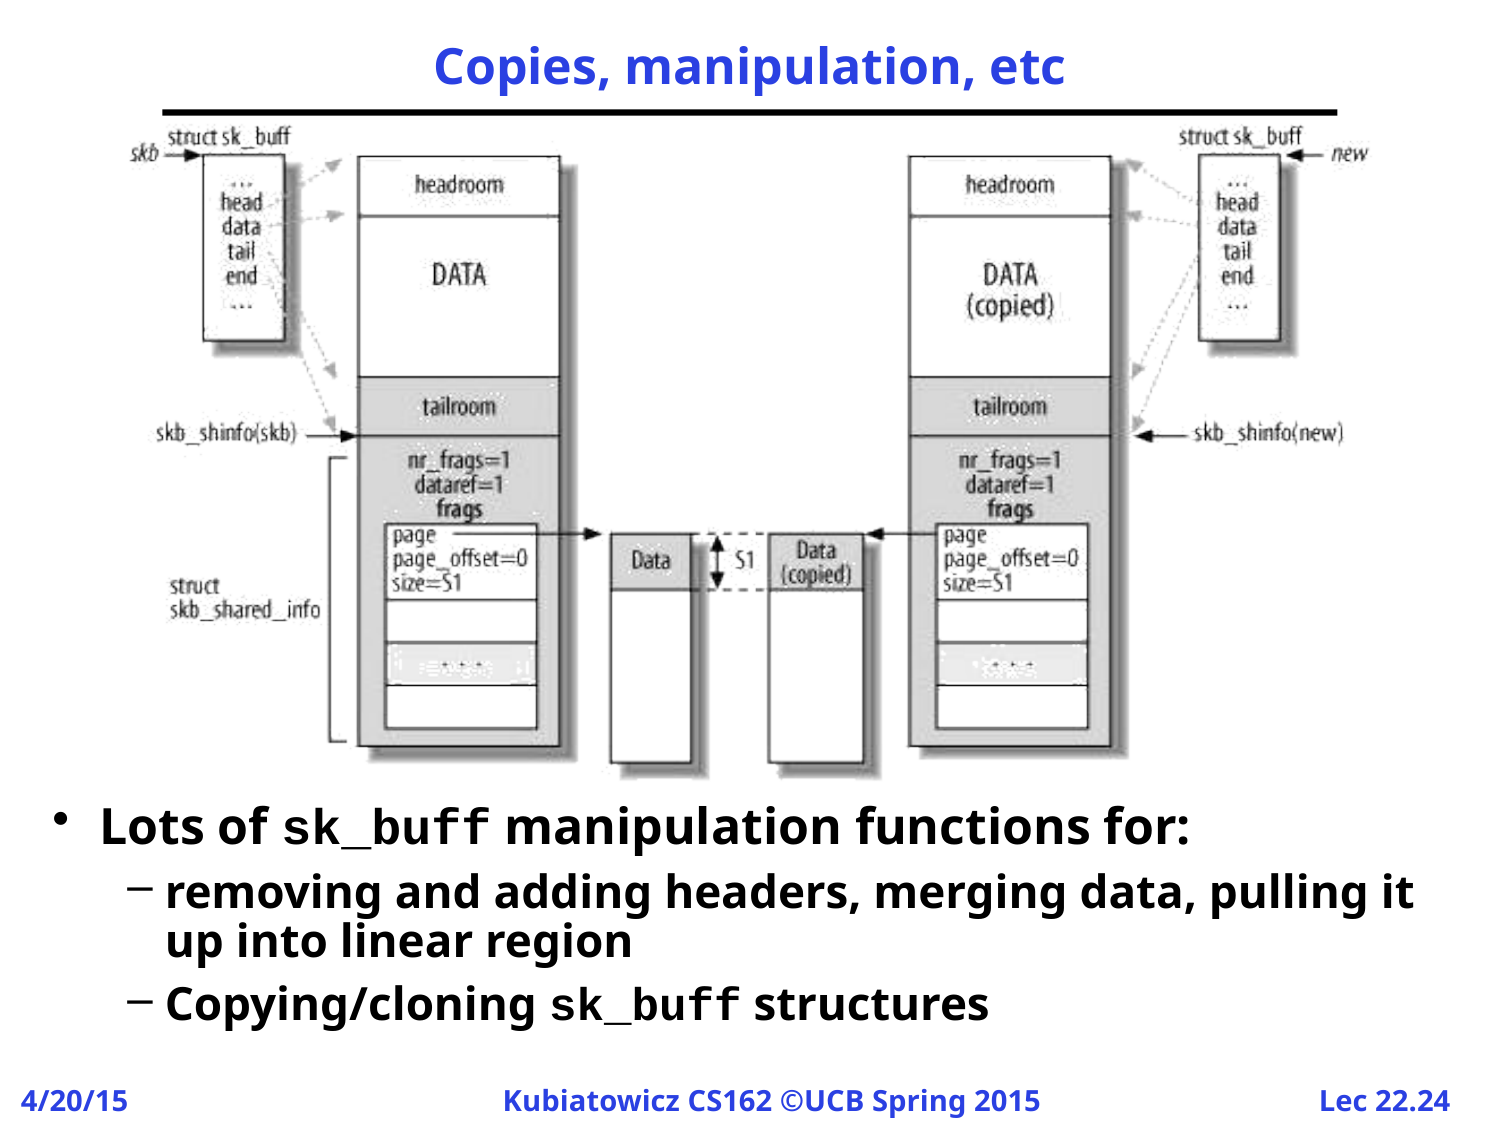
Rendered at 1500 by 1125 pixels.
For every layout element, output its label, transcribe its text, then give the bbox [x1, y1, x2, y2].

title Copies, manipulation, etc [162, 24, 1338, 73]
list Lots of sk_buff manipulation functions for: removing and adding headers, merging data, pulling it up into linear region Copying/cloning sk_buff structures [37, 793, 1463, 1075]
picture [112, 74, 1376, 813]
